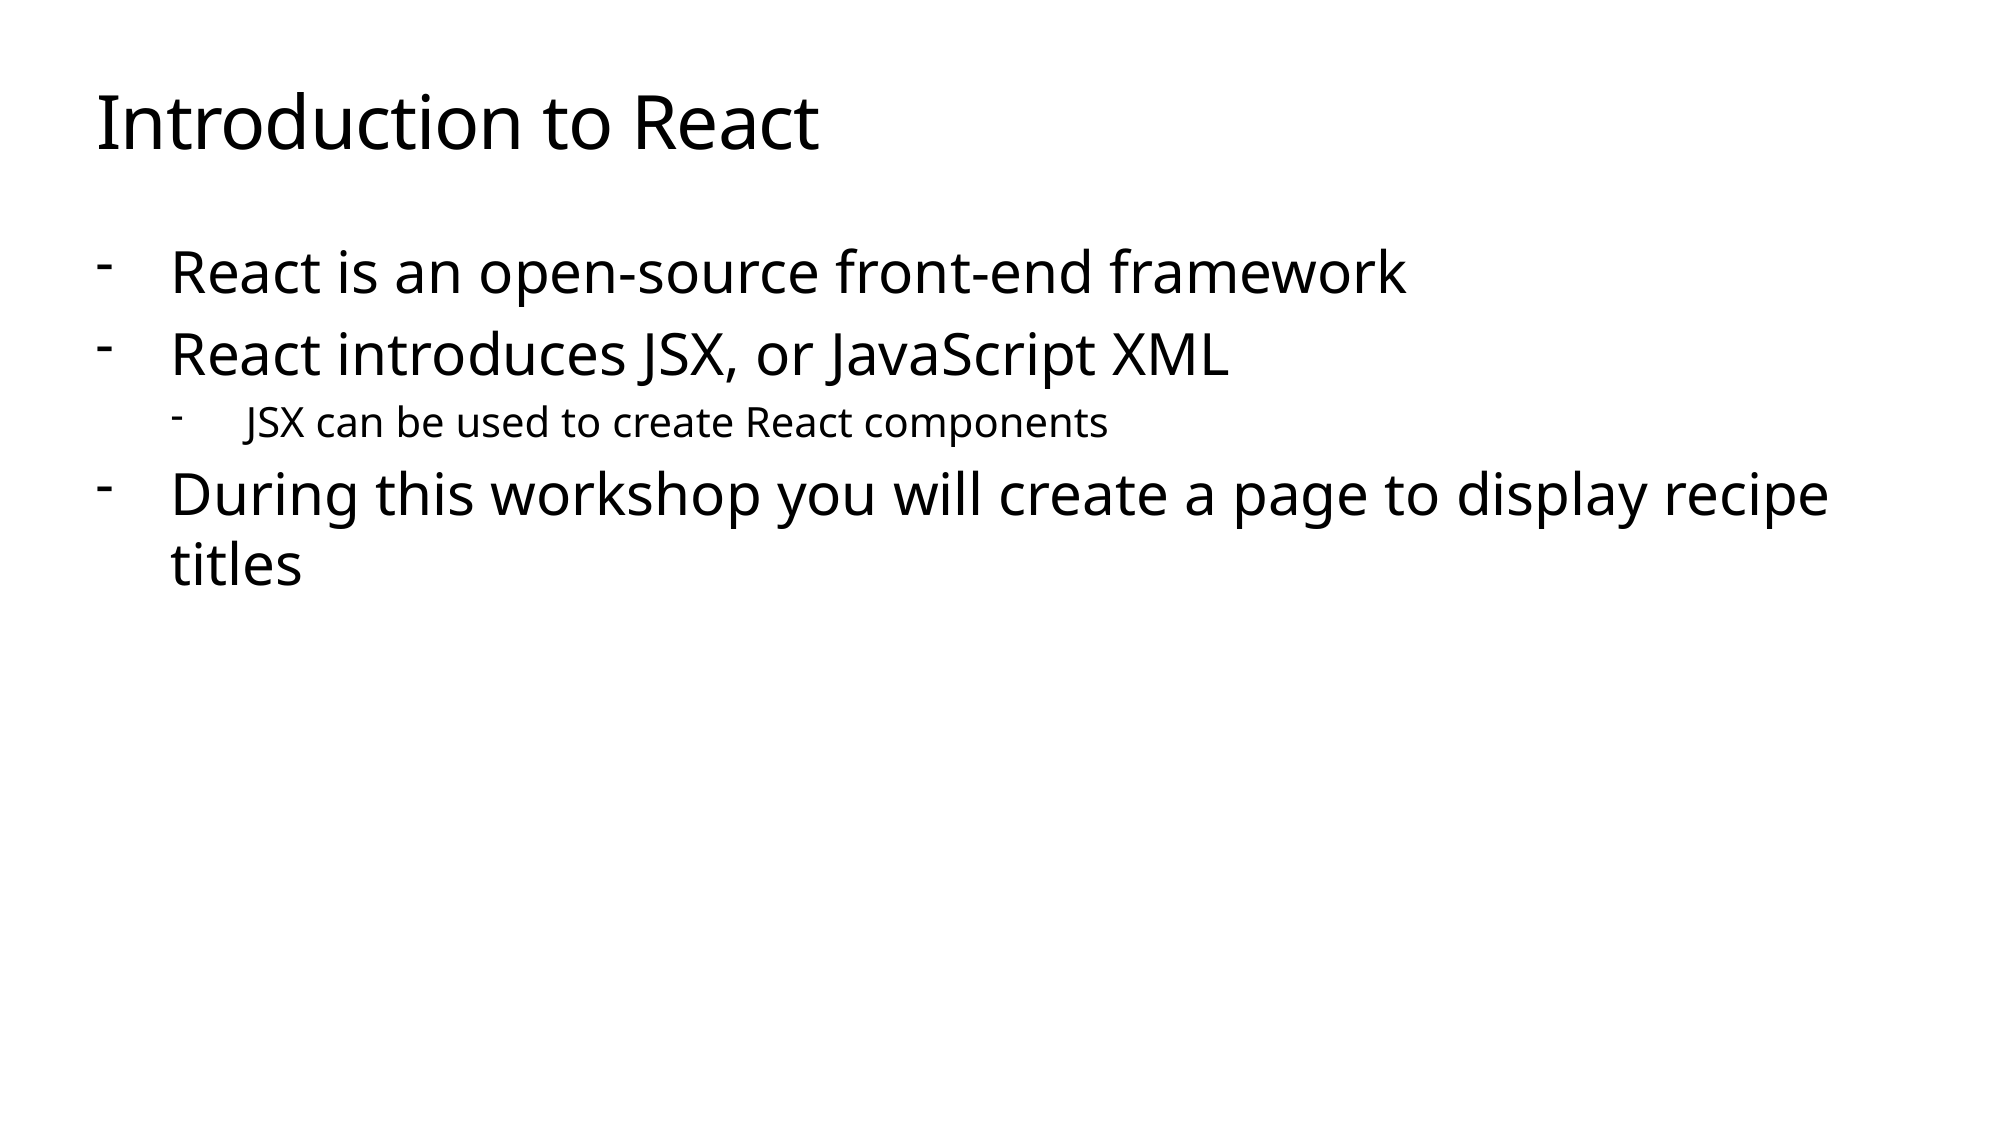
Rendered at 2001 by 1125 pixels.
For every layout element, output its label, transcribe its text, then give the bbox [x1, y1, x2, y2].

title Introduction to React [96, 75, 1904, 165]
list React is an open-source front-end framework React introduces JSX, or JavaScript XML JSX can be used to create React components During this workshop you will create a page to display recipe titles [95, 235, 1904, 537]
